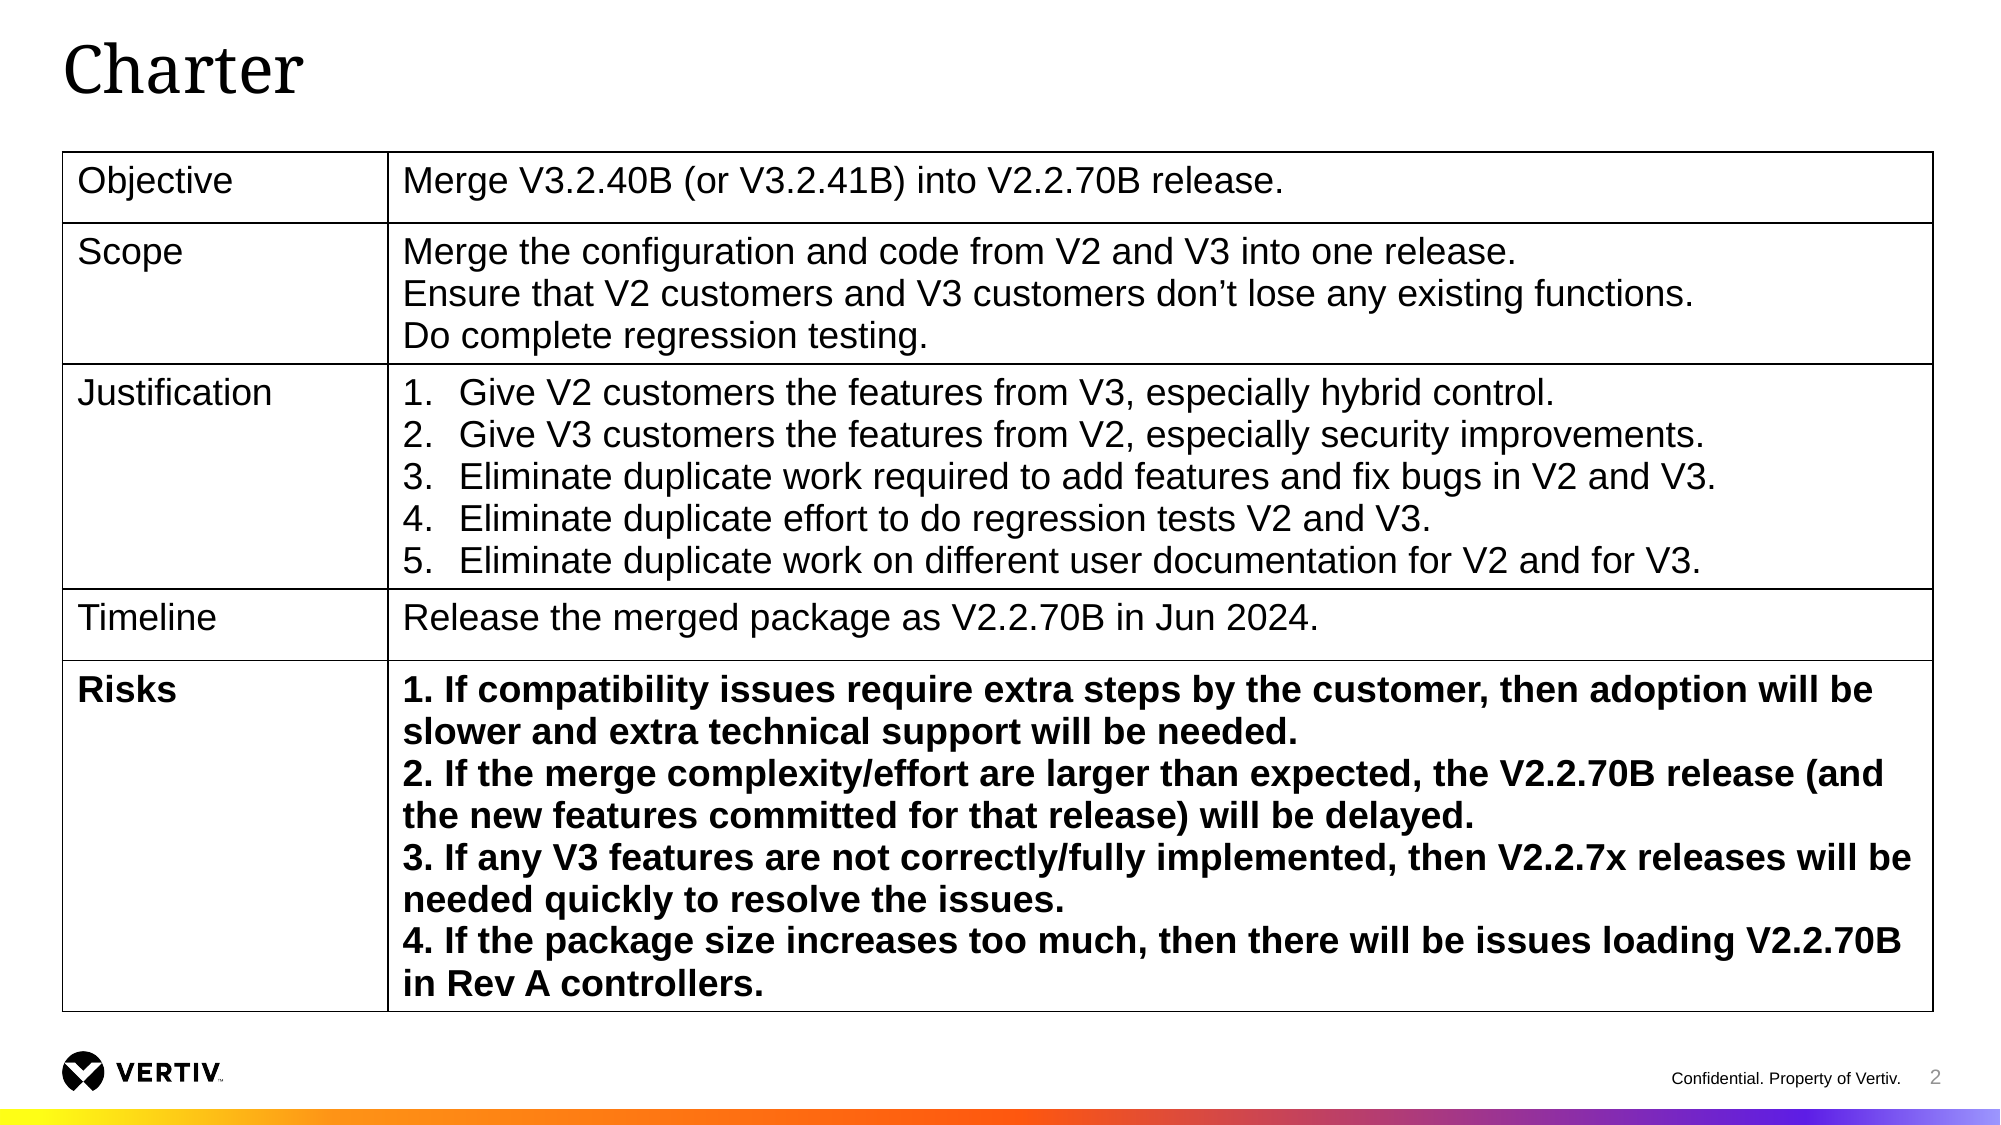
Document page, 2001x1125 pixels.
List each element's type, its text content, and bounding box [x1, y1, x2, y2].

table_cell Give V2 customers the features from V3, especially hybrid control. Give V3 customers the features from V2, especially security improvements. Eliminate duplicate work required to add features and fix bugs in V2 and V3. Eliminate duplicate effort to do regression tests V2 and V3. Eliminate duplicate work on different user documentation for V2 and for V3. [389, 365, 1932, 588]
title Charter [62, 26, 1938, 118]
table_header Objective [63, 153, 387, 222]
table_cell Risks [63, 661, 387, 1011]
table_cell Merge the configuration and code from V2 and V3 into one release. Ensure that V2 customers and V3 customers don’t lose any existing functions. Do complete regression testing. [389, 224, 1932, 363]
table_cell Timeline [63, 590, 387, 660]
table_cell Release the merged package as V2.2.70B in Jun 2024. [389, 590, 1932, 660]
table_cell Scope [63, 224, 387, 363]
picture [0, 1032, 2000, 1125]
table_cell Justification [63, 365, 387, 588]
table_cell 1. If compatibility issues require extra steps by the customer, then adoption will be slower and extra technical support will be needed. 2. If the merge complexity/effort are larger than expected, the V2.2.70B release (and the new features committed for that release) will be delayed. 3. If any V3 features are not correctly/fully implemented, then V2.2.7x releases will be needed quickly to resolve the issues. 4. If the package size increases too much, then there will be issues loading V2.2.70B in Rev A controllers. [389, 661, 1932, 1011]
slide_number 2 [1874, 1059, 1957, 1094]
table_header Merge V3.2.40B (or V3.2.41B) into V2.2.70B release. [389, 153, 1932, 222]
